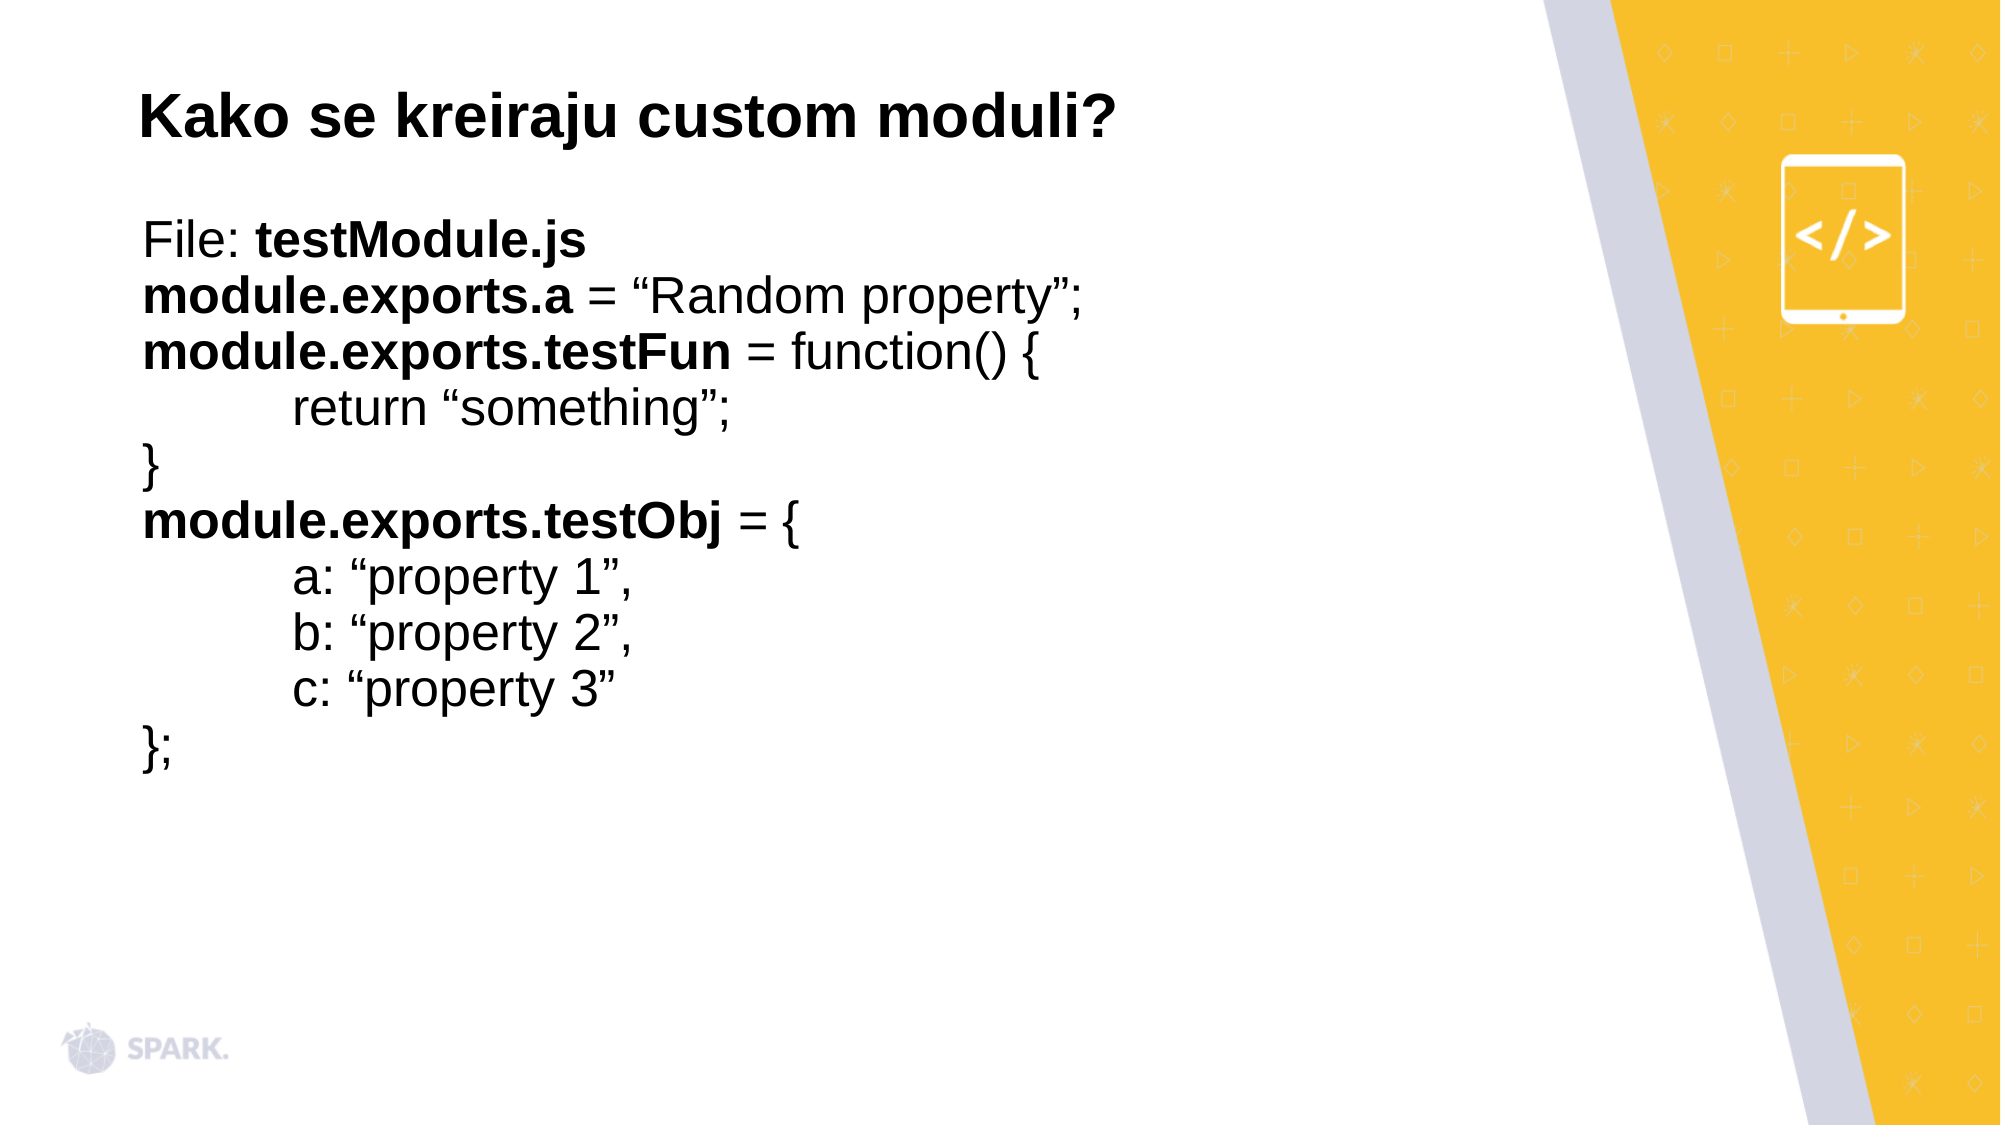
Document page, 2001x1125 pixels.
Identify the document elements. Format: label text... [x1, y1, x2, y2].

picture [0, 0, 2001, 1125]
subtitle File: testModule.js module.exports.a = “Random property”; module.exports.testFun = function() { return “something”; } module.exports.testObj = { a: “property 1”, b: “property 2”, c: “property 3” }; [127, 204, 1462, 899]
text_box Kako se kreiraju custom moduli? [123, 56, 1462, 170]
